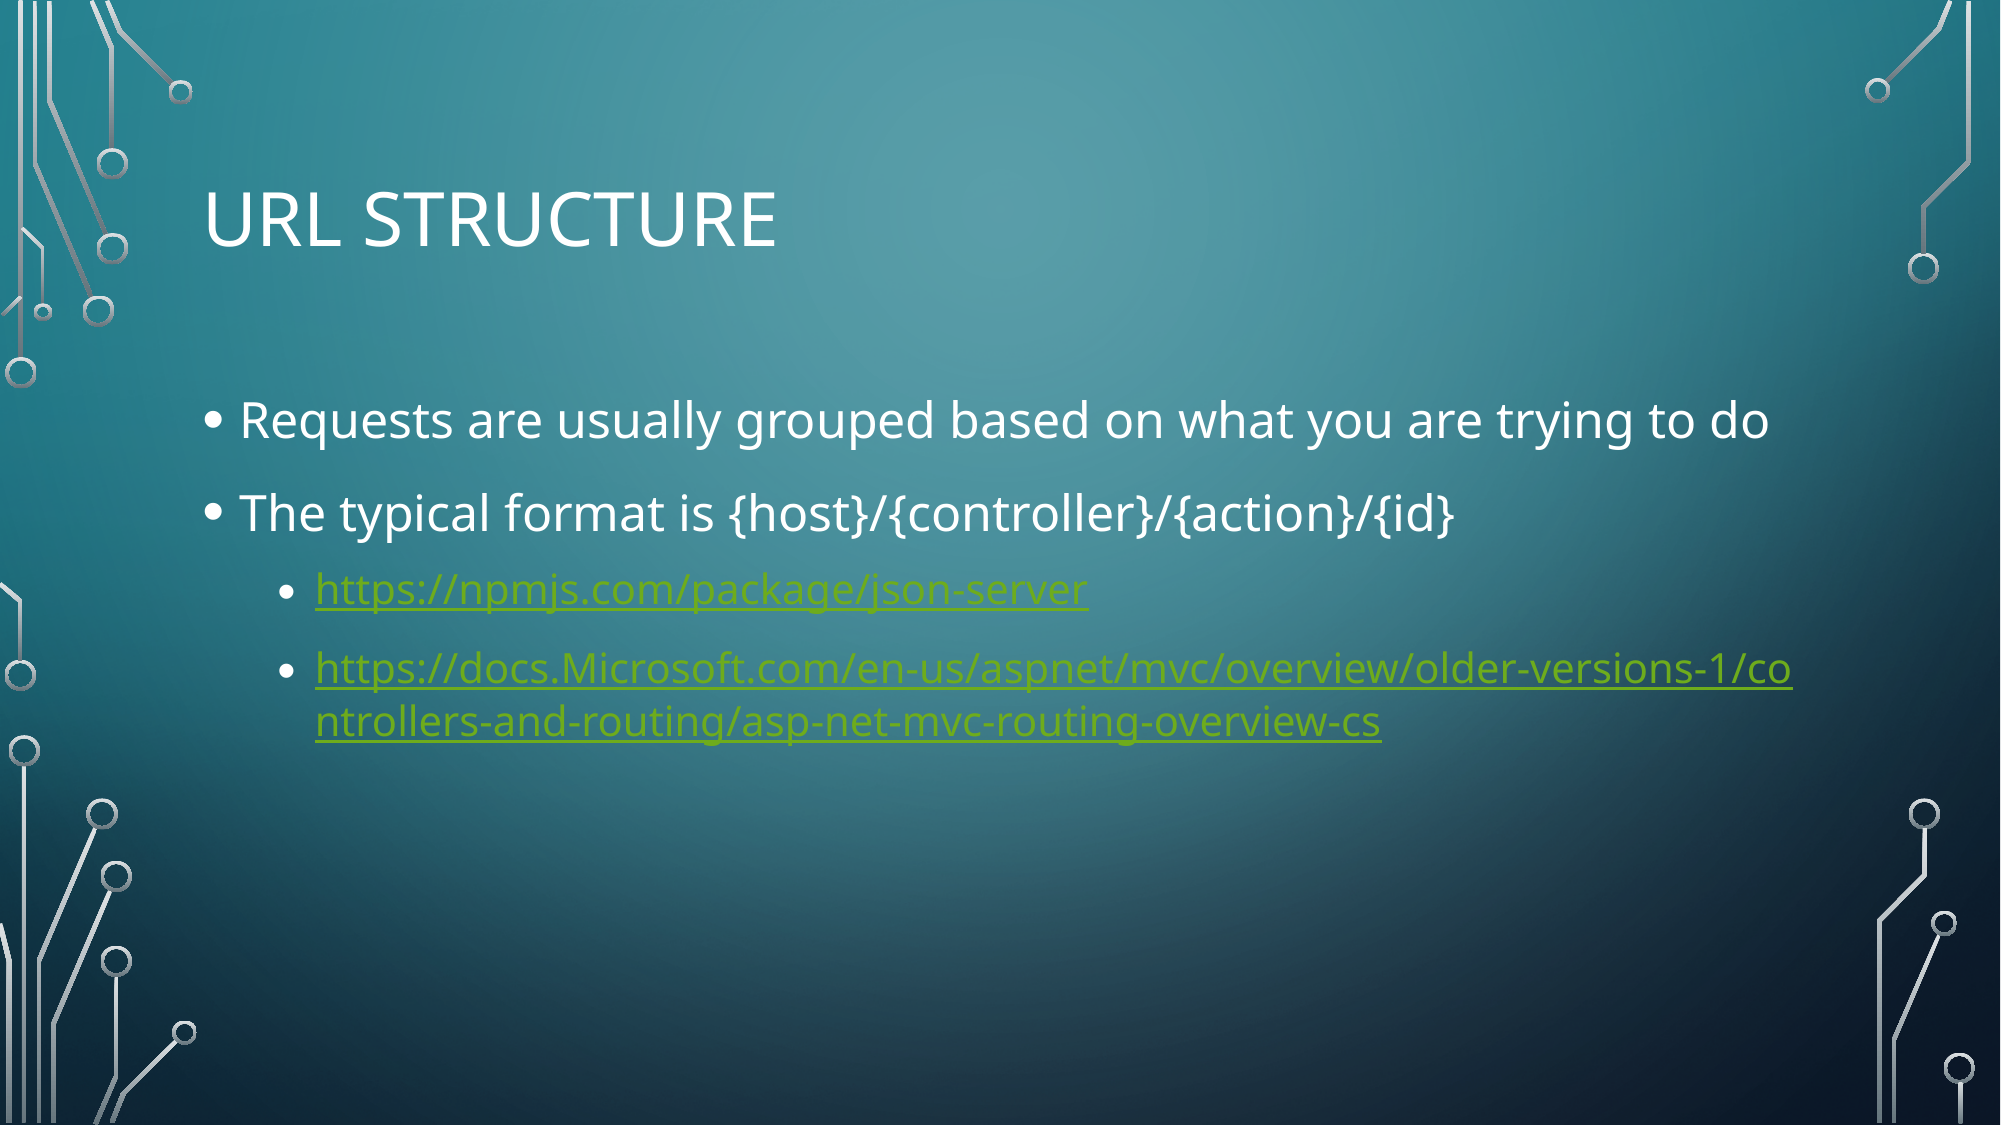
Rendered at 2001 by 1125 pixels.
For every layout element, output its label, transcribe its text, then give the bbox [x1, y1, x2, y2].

title URL Structure [187, 101, 1813, 344]
list Requests are usually grouped based on what you are trying to do The typical format is {host}/{controller}/{action}/{id} https://npmjs.com/package/json-server https://docs.Microsoft.com/en-us/aspnet/mvc/overview/older-versions-1/controllers-and-routing/asp-net-mvc-routing-overview-cs [187, 369, 1813, 950]
